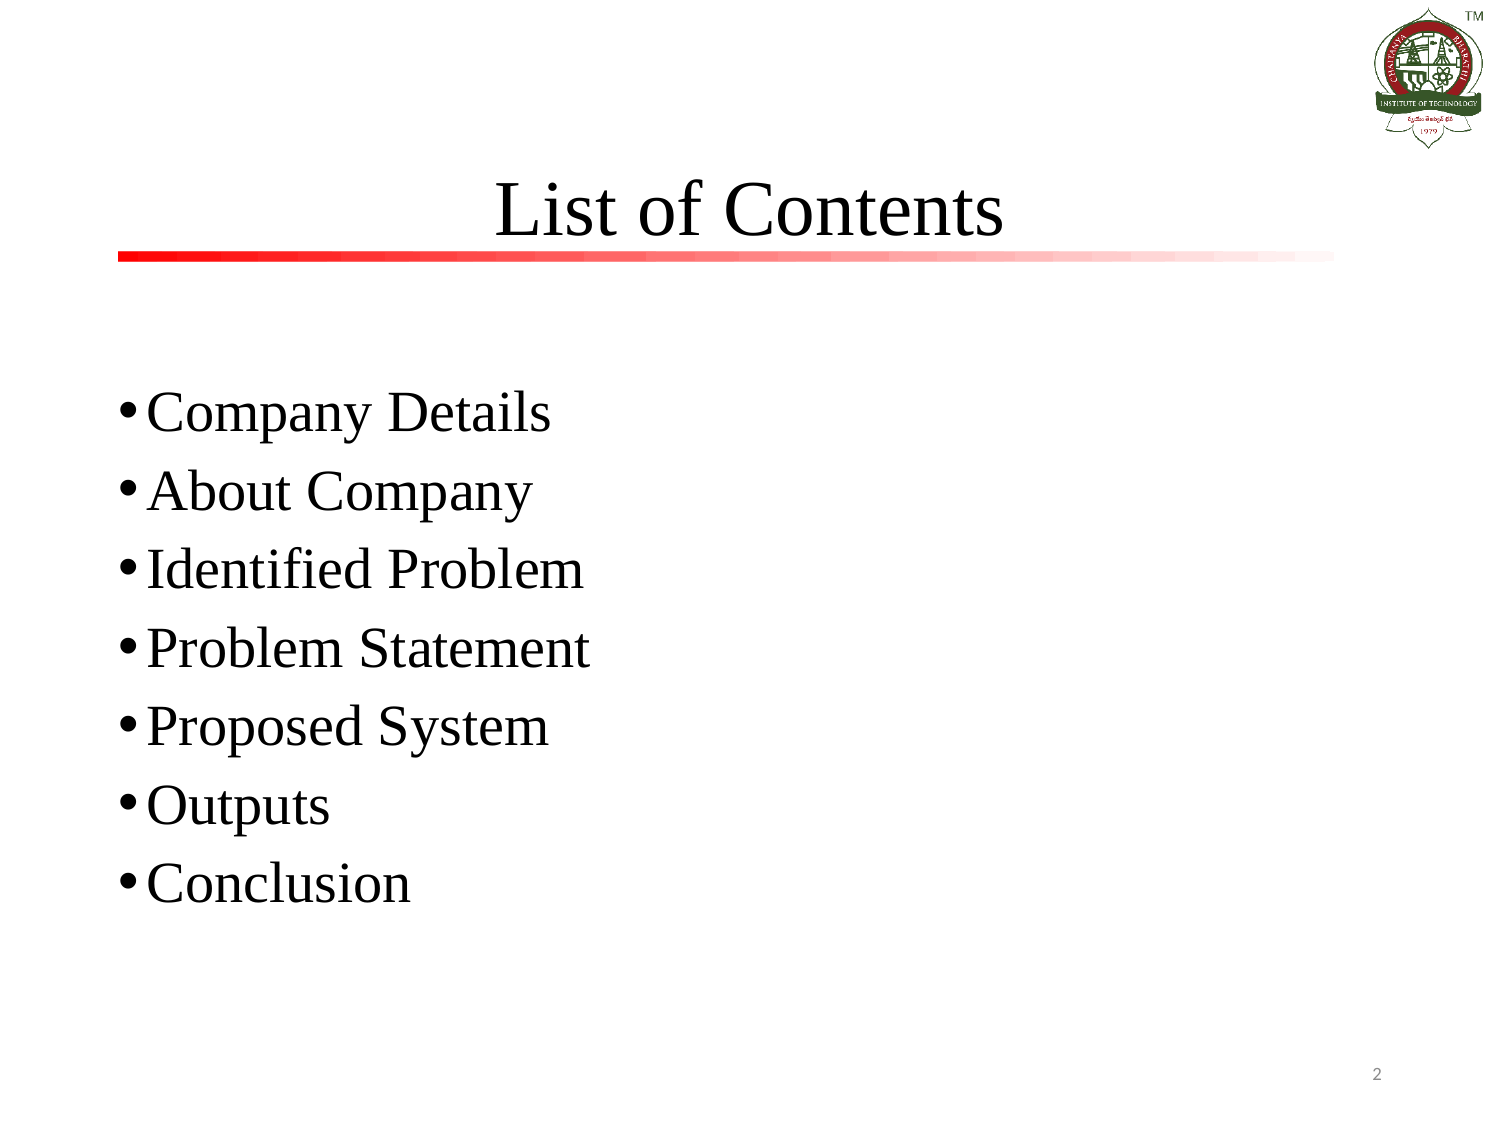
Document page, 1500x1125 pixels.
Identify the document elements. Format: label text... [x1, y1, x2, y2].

picture [112, 249, 1363, 263]
title List of Contents [103, 120, 1397, 299]
picture [1362, 5, 1490, 151]
list Company Details About Company Identified Problem Problem Statement Proposed System Outputs Conclusion [103, 308, 1397, 1022]
slide_number 2 [1059, 1042, 1397, 1103]
